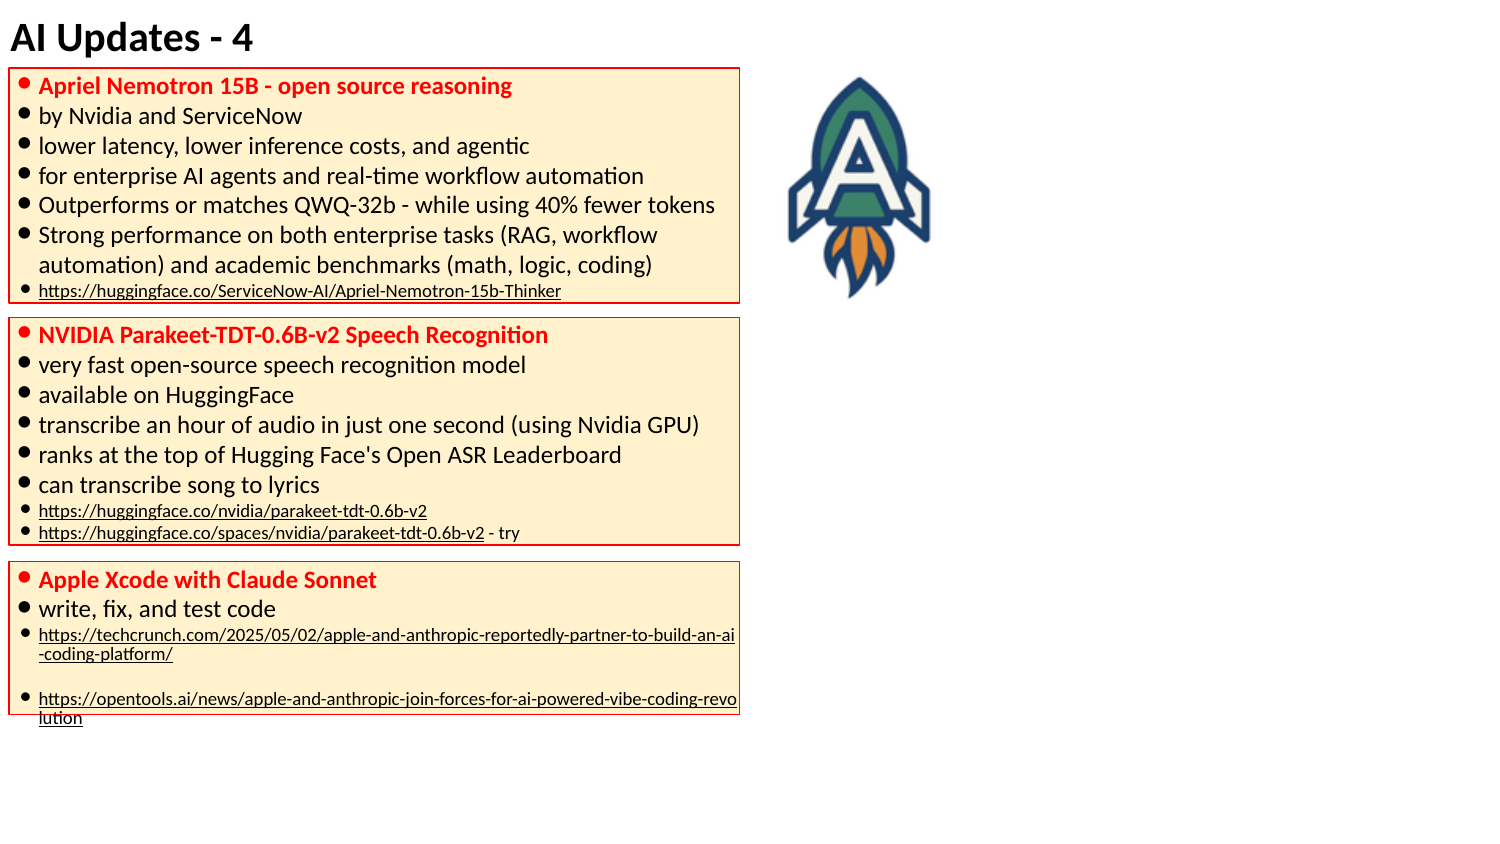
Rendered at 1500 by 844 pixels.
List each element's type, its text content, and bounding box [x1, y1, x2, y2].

picture [778, 67, 942, 306]
text_box Apple Xcode with Claude Sonnet write, fix, and test code https://techcrunch.com/2025/05/02/apple-and-anthropic-reportedly-partner-to-build-an-ai-coding-platform/ https://opentools.ai/news/apple-and-anthropic-join-forces-for-ai-powered-vibe-coding-revolution [9, 561, 740, 715]
text_box AI Updates - 4 [9, 8, 415, 62]
text_box Apriel Nemotron 15B - open source reasoning by Nvidia and ServiceNow lower latency, lower inference costs, and agentic for enterprise AI agents and real-time workflow automation Outperforms or matches QWQ-32b - while using 40% fewer tokens Strong performance on both enterprise tasks (RAG, workflow automation) and academic benchmarks (math, logic, coding) https://huggingface.co/ServiceNow-AI/Apriel-Nemotron-15b-Thinker [9, 67, 740, 303]
text_box NVIDIA Parakeet-TDT-0.6B-v2 Speech Recognition very fast open-source speech recognition model available on HuggingFace transcribe an hour of audio in just one second (using Nvidia GPU) ranks at the top of Hugging Face's Open ASR Leaderboard can transcribe song to lyrics https://huggingface.co/nvidia/parakeet-tdt-0.6b-v2 https://huggingface.co/spaces/nvidia/parakeet-tdt-0.6b-v2 - try [9, 317, 740, 545]
